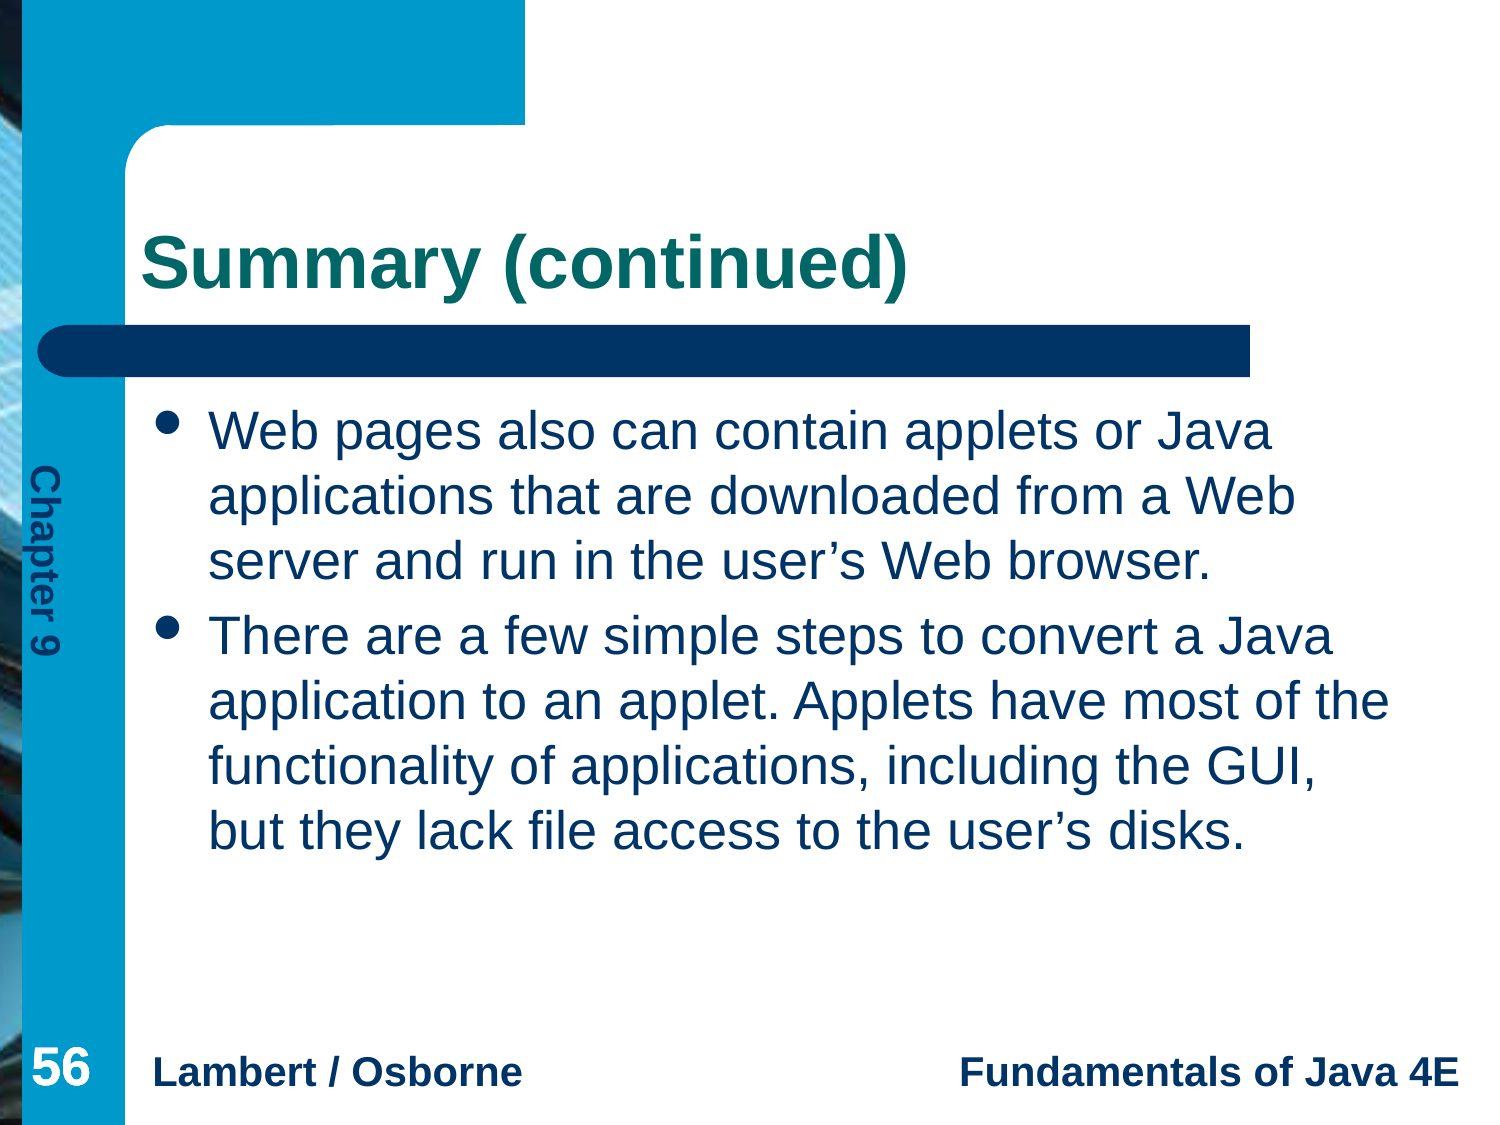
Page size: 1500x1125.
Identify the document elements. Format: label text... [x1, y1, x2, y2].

picture [0, 0, 22, 1125]
list Web pages also can contain applets or Java applications that are downloaded from a Web server and run in the user’s Web browser. There are a few simple steps to convert a Java application to an applet. Applets have most of the functionality of applications, including the GUI, but they lack file access to the user’s disks. [137, 387, 1413, 999]
text_box 56 [13, 1023, 111, 1105]
title Summary (continued) [124, 124, 1426, 313]
